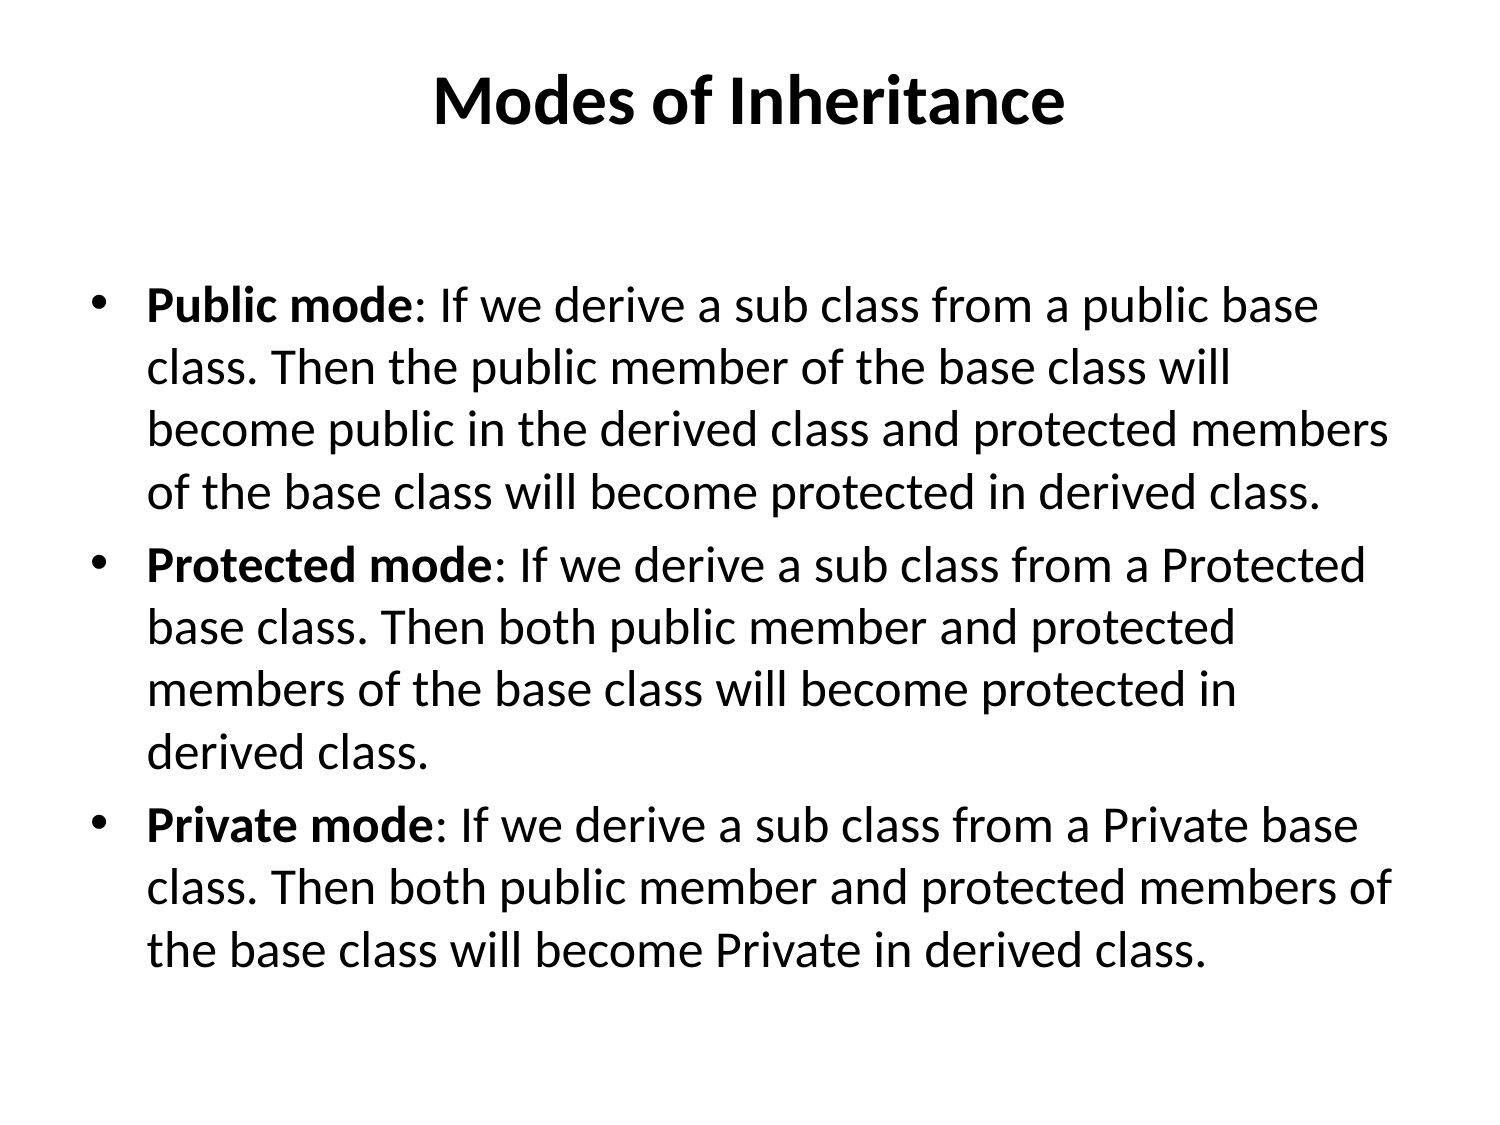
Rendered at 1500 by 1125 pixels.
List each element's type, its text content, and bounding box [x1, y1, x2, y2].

title Modes of Inheritance [75, 45, 1425, 233]
list Public mode: If we derive a sub class from a public base class. Then the public member of the base class will become public in the derived class and protected members of the base class will become protected in derived class. Protected mode: If we derive a sub class from a Protected base class. Then both public member and protected members of the base class will become protected in derived class. Private mode: If we derive a sub class from a Private base class. Then both public member and protected members of the base class will become Private in derived class. [75, 262, 1425, 1005]
